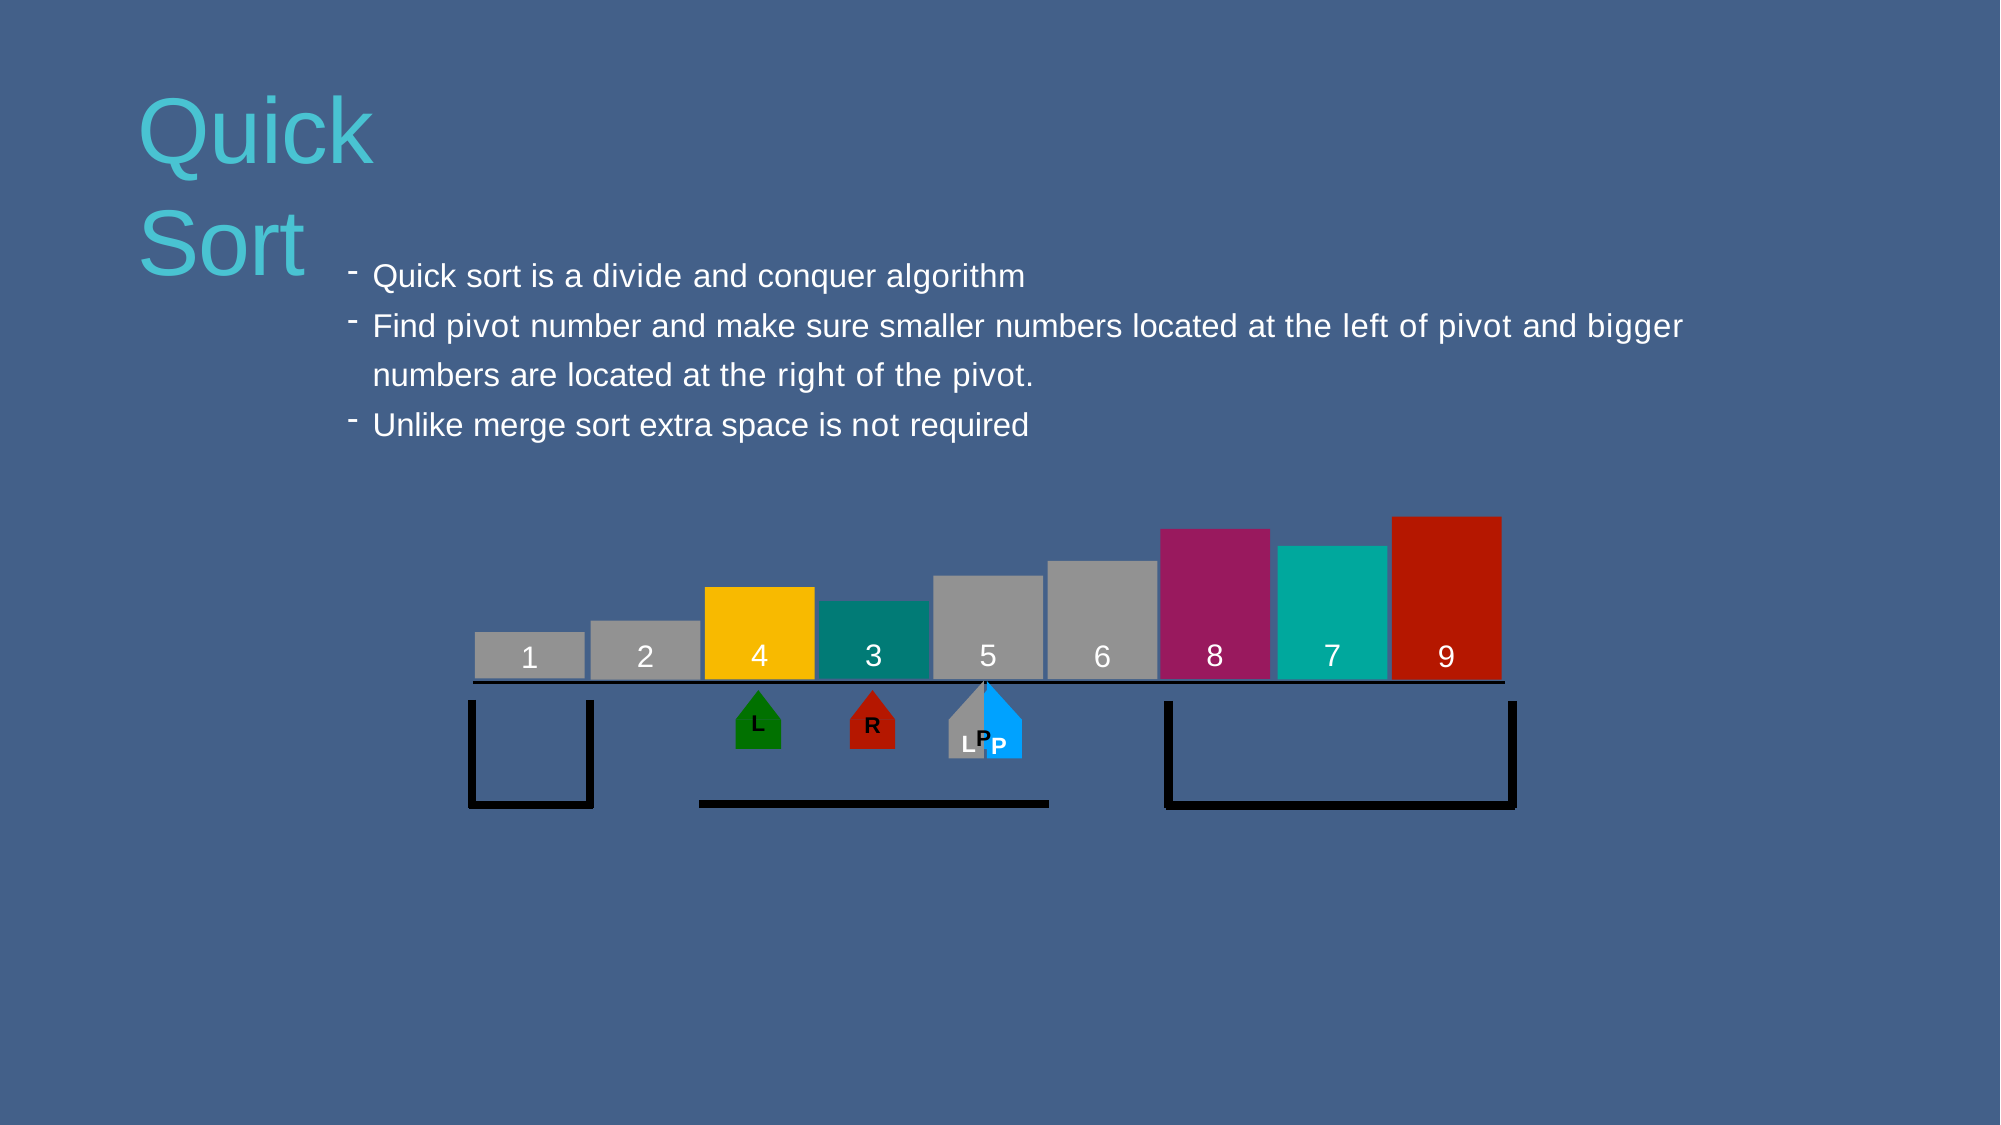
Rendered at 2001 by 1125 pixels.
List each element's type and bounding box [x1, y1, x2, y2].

picture [0, 0, 2000, 1125]
text_box [471, 680, 1507, 759]
